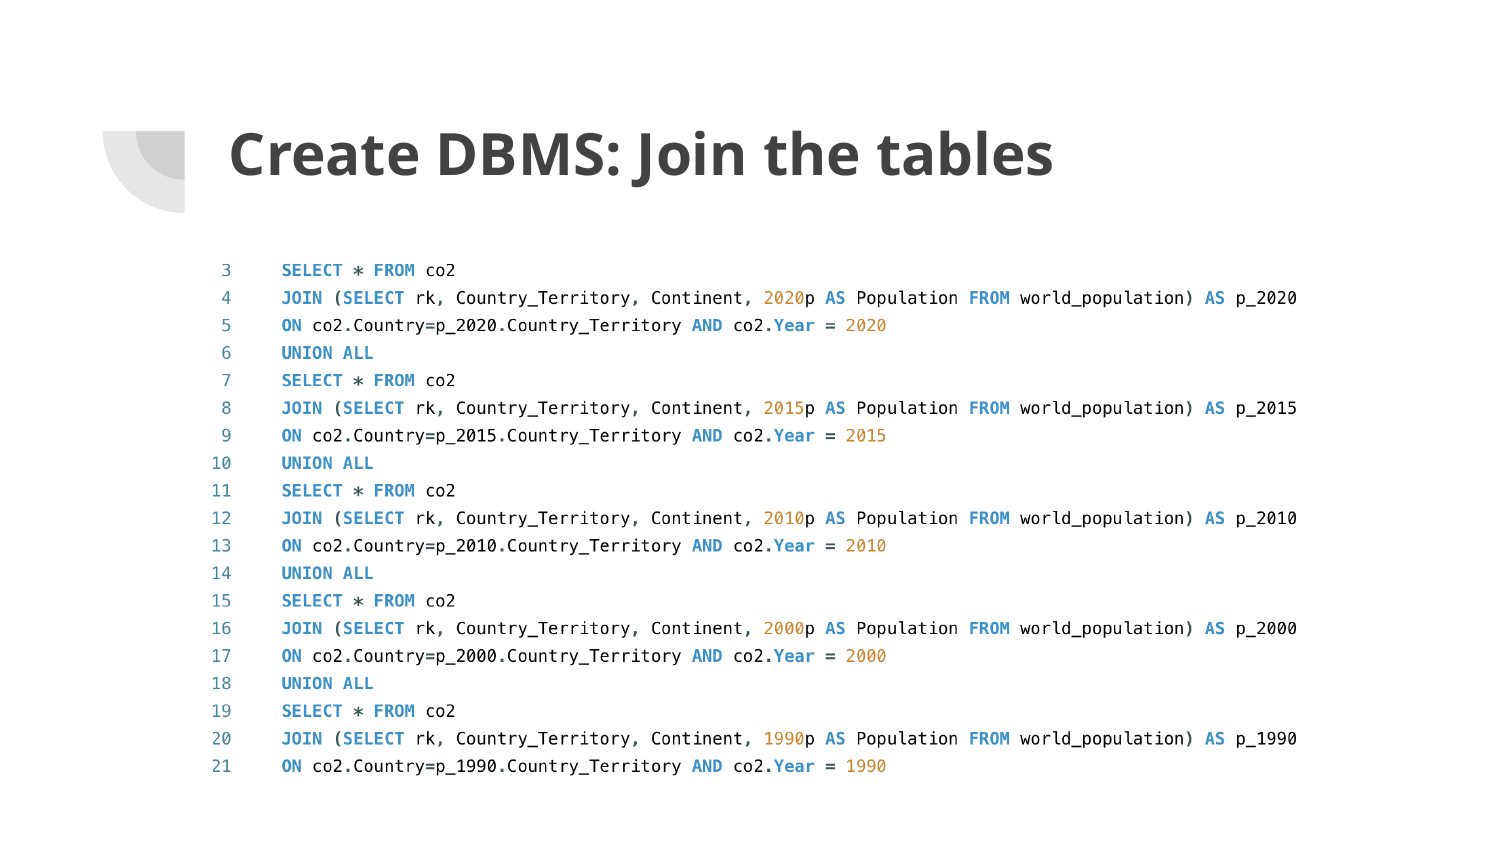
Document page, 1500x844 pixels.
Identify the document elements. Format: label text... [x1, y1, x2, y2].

title Create DBMS: Join the tables [213, 98, 1368, 263]
picture [213, 264, 1368, 786]
